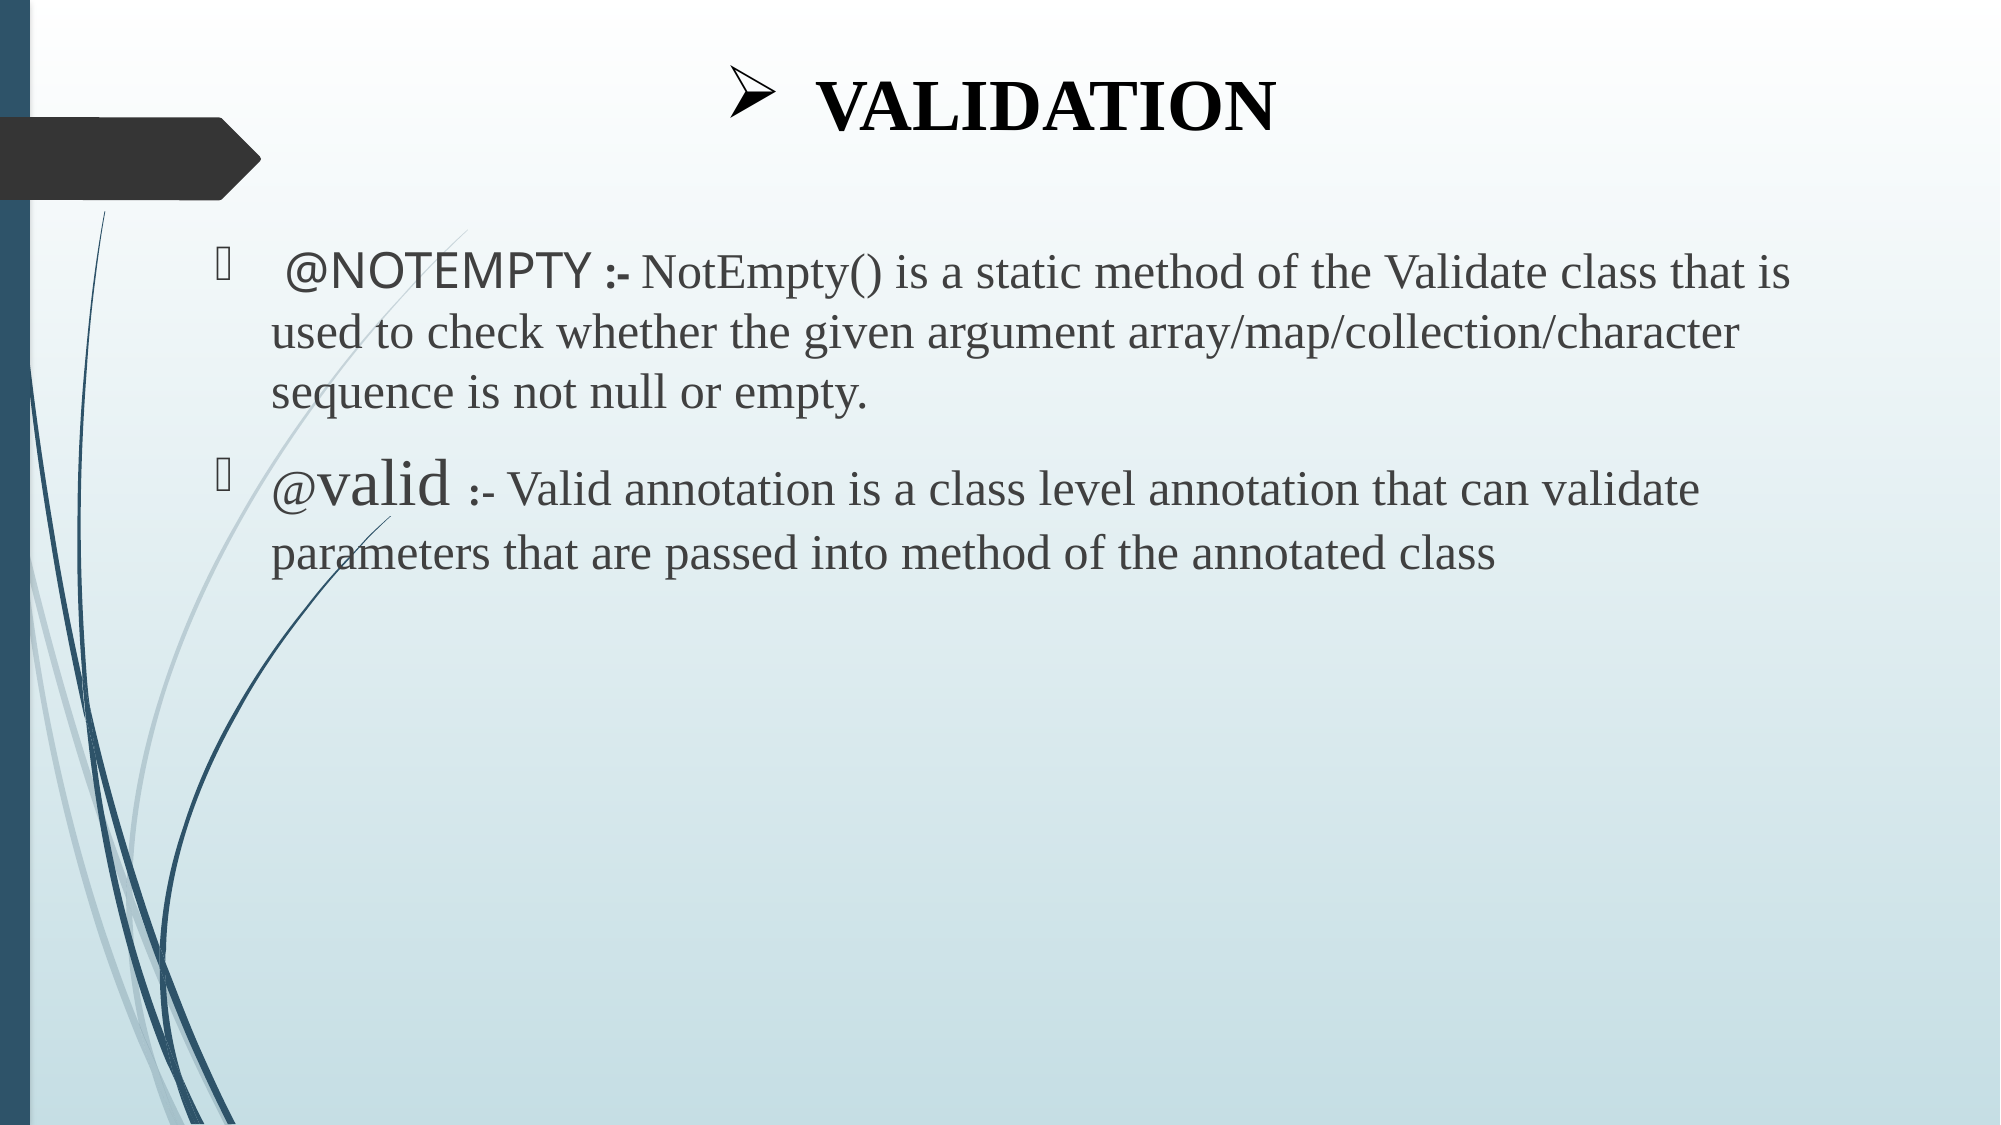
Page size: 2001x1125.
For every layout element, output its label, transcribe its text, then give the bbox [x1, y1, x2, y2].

list @NOTEMPTY :- NotEmpty() is a static method of the Validate class that is used to check whether the given argument array/map/collection/character sequence is not null or empty. @valid :- Valid annotation is a class level annotation that can validate parameters that are passed into method of the annotated class [200, 230, 1882, 1056]
title VALIDATION [709, 49, 1309, 173]
